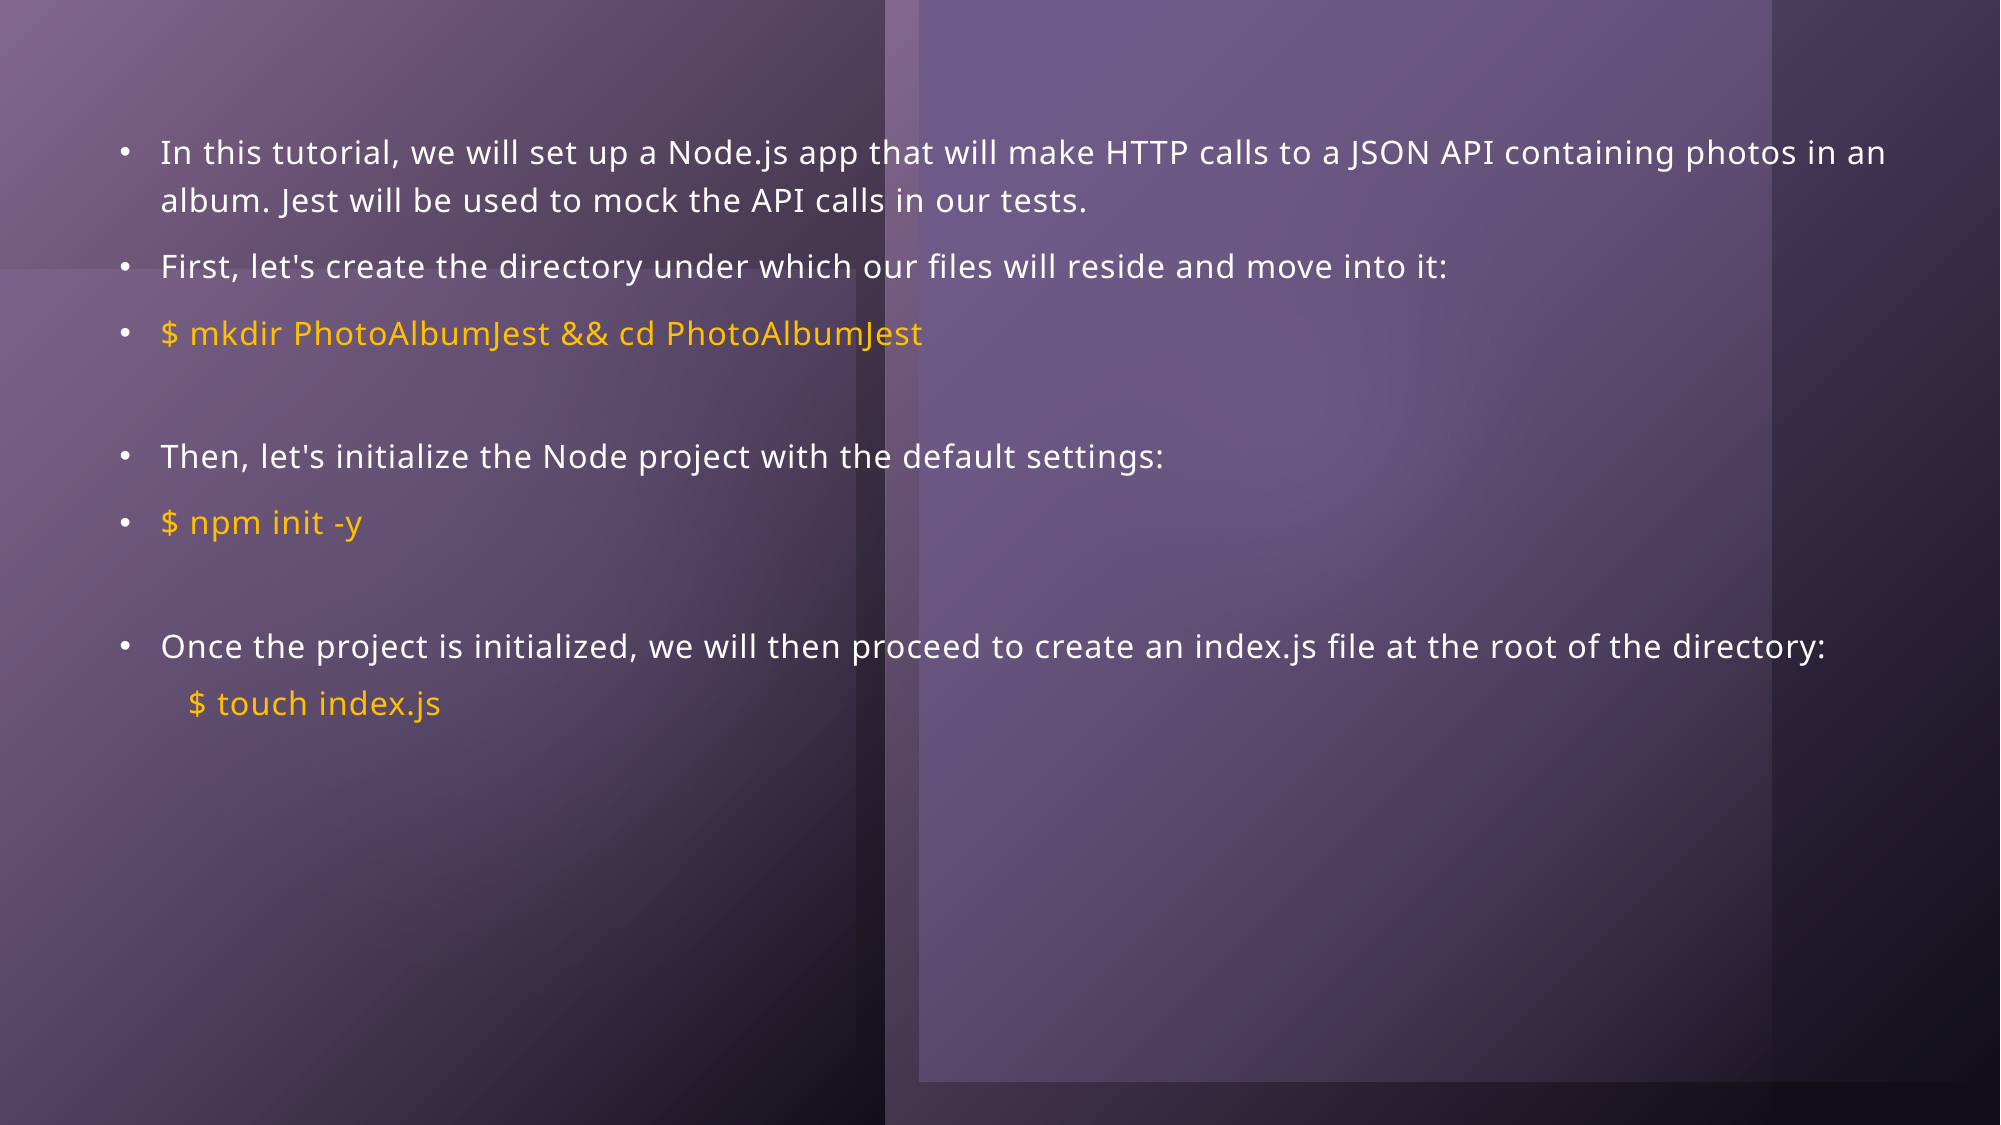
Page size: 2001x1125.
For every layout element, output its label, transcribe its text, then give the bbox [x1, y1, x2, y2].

list In this tutorial, we will set up a Node.js app that will make HTTP calls to a JSON API containing photos in an album. Jest will be used to mock the API calls in our tests. First, let's create the directory under which our files will reside and move into it: $ mkdir PhotoAlbumJest && cd PhotoAlbumJest Then, let's initialize the Node project with the default settings: $ npm init -y Once the project is initialized, we will then proceed to create an index.js file at the root of the directory: $ touch index.js [104, 115, 1926, 736]
